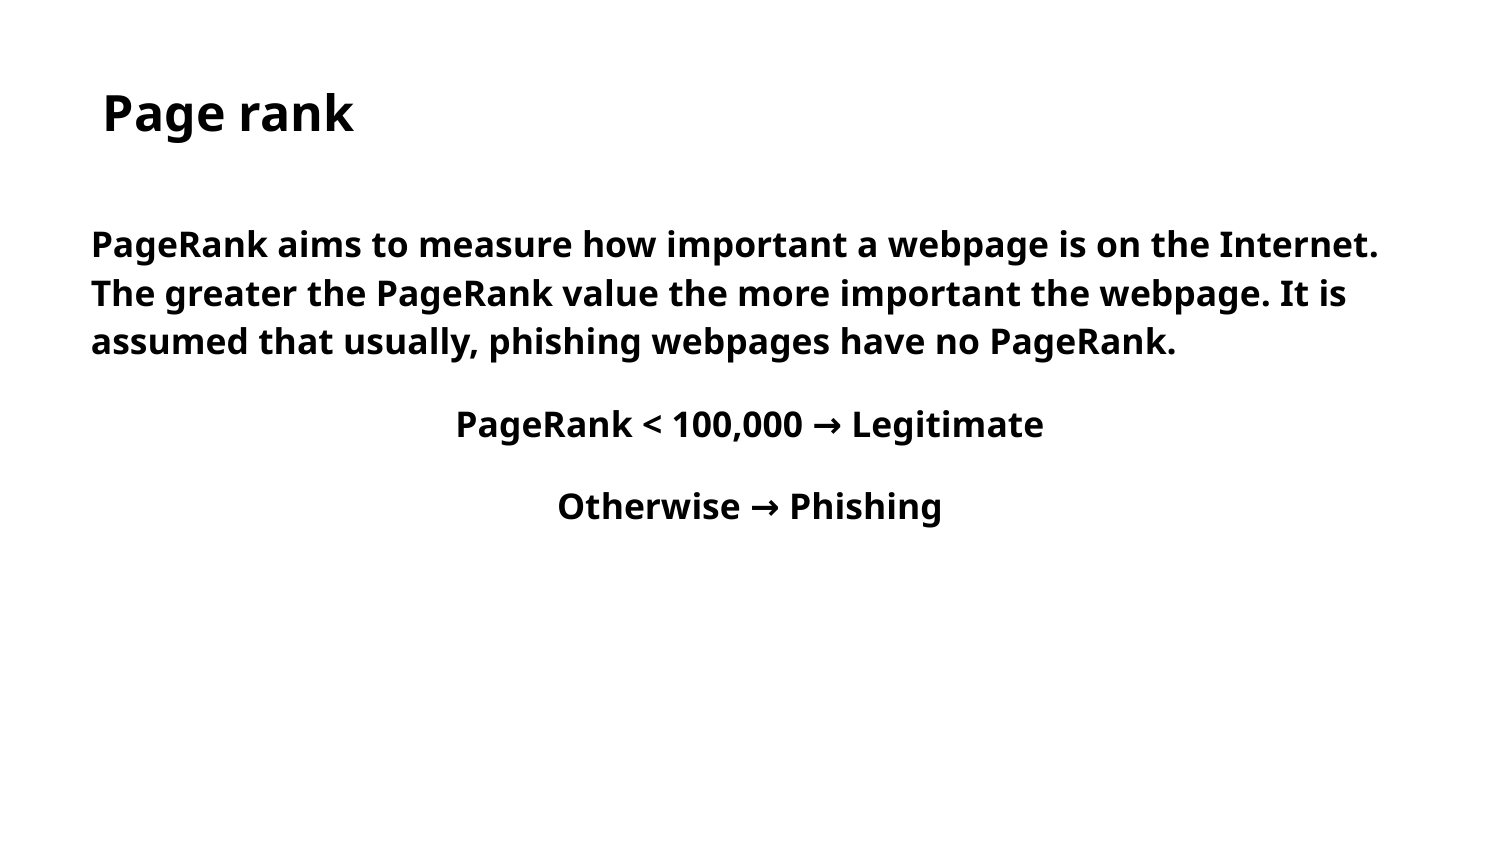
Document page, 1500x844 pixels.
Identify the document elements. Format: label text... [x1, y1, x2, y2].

title PageRank aims to measure how important a webpage is on the Internet. The greater the PageRank value the more important the webpage. It is assumed that usually, phishing webpages have no PageRank. PageRank < 100,000 → Legitimate Otherwise → Phishing [75, 200, 1425, 792]
title Page rank [87, 66, 941, 193]
